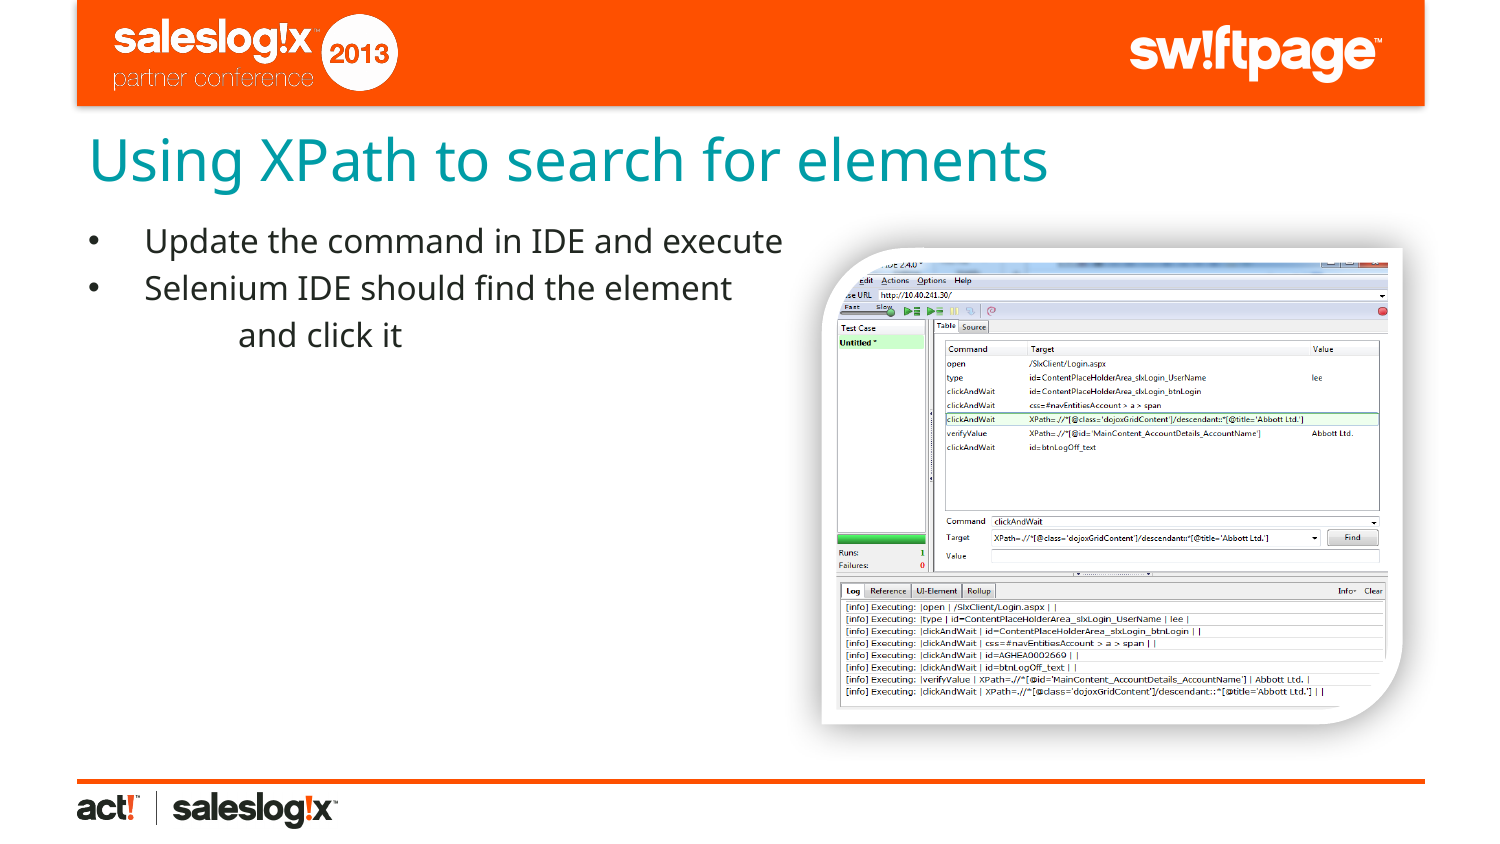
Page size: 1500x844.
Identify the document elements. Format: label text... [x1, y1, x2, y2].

picture [1130, 25, 1382, 83]
title Using XPath to search for elements [73, 140, 1411, 177]
list Update the command in IDE and execute Selenium IDE should find the element and click it [73, 213, 1423, 844]
picture [828, 255, 1396, 718]
picture [114, 14, 398, 91]
